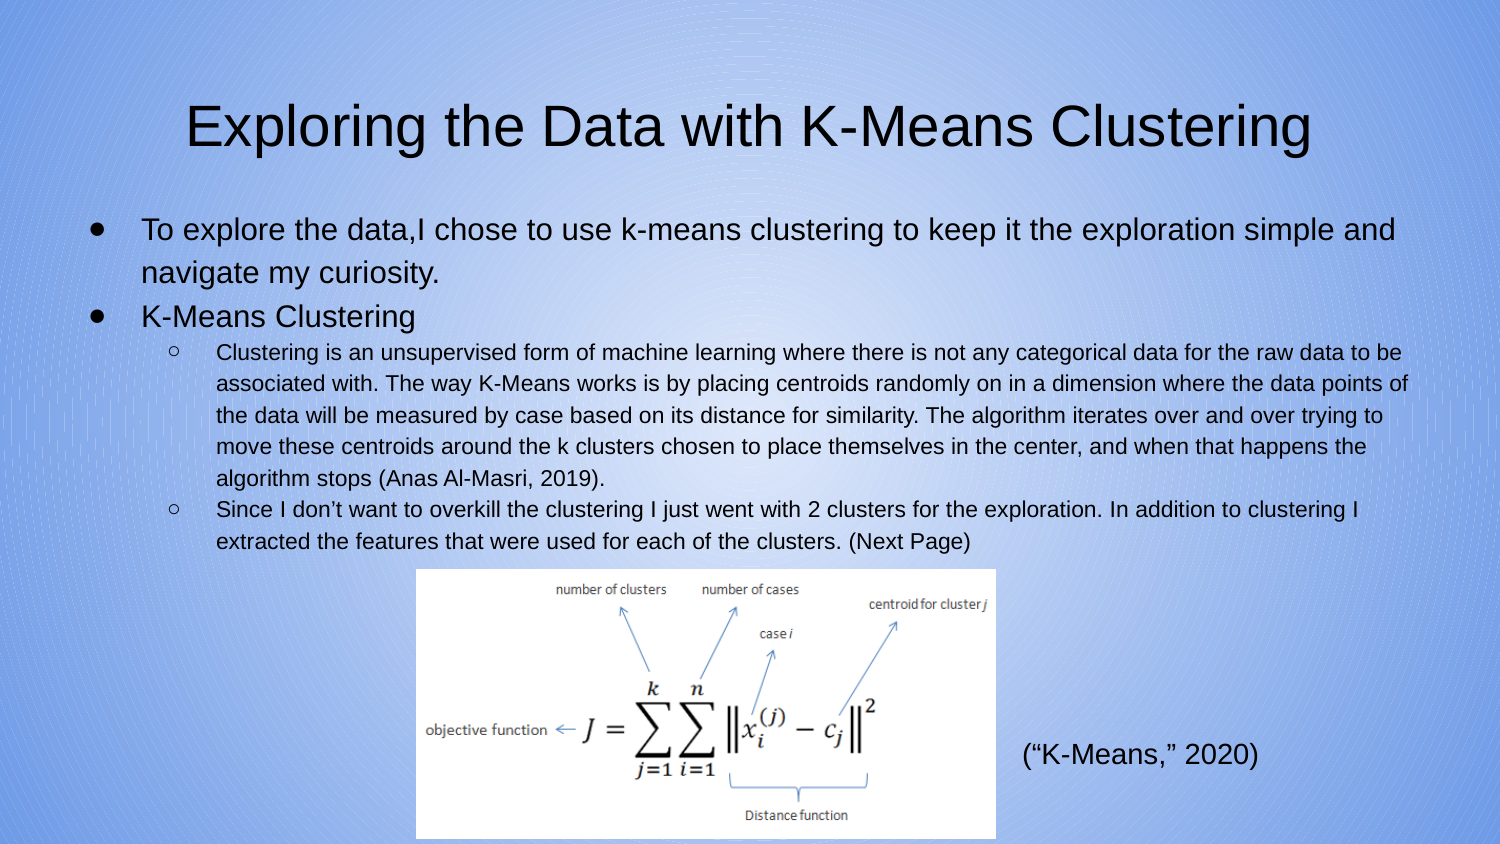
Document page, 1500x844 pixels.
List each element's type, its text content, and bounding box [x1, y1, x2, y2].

list To explore the data,I chose to use k-means clustering to keep it the exploration simple and navigate my curiosity. K-Means Clustering Clustering is an unsupervised form of machine learning where there is not any categorical data for the raw data to be associated with. The way K-Means works is by placing centroids randomly on in a dimension where the data points of the data will be measured by case based on its distance for similarity. The algorithm iterates over and over trying to move these centroids around the k clusters chosen to place themselves in the center, and when that happens the algorithm stops (Anas Al-Masri, 2019). Since I don’t want to overkill the clustering I just went with 2 clusters for the exploration. In addition to clustering I extracted the features that were used for each of the clusters. (Next Page) [51, 189, 1449, 750]
text_box (“K-Means,” 2020) [1007, 720, 1309, 801]
picture [415, 568, 996, 839]
title Exploring the Data with K-Means Clustering [51, 72, 1449, 167]
